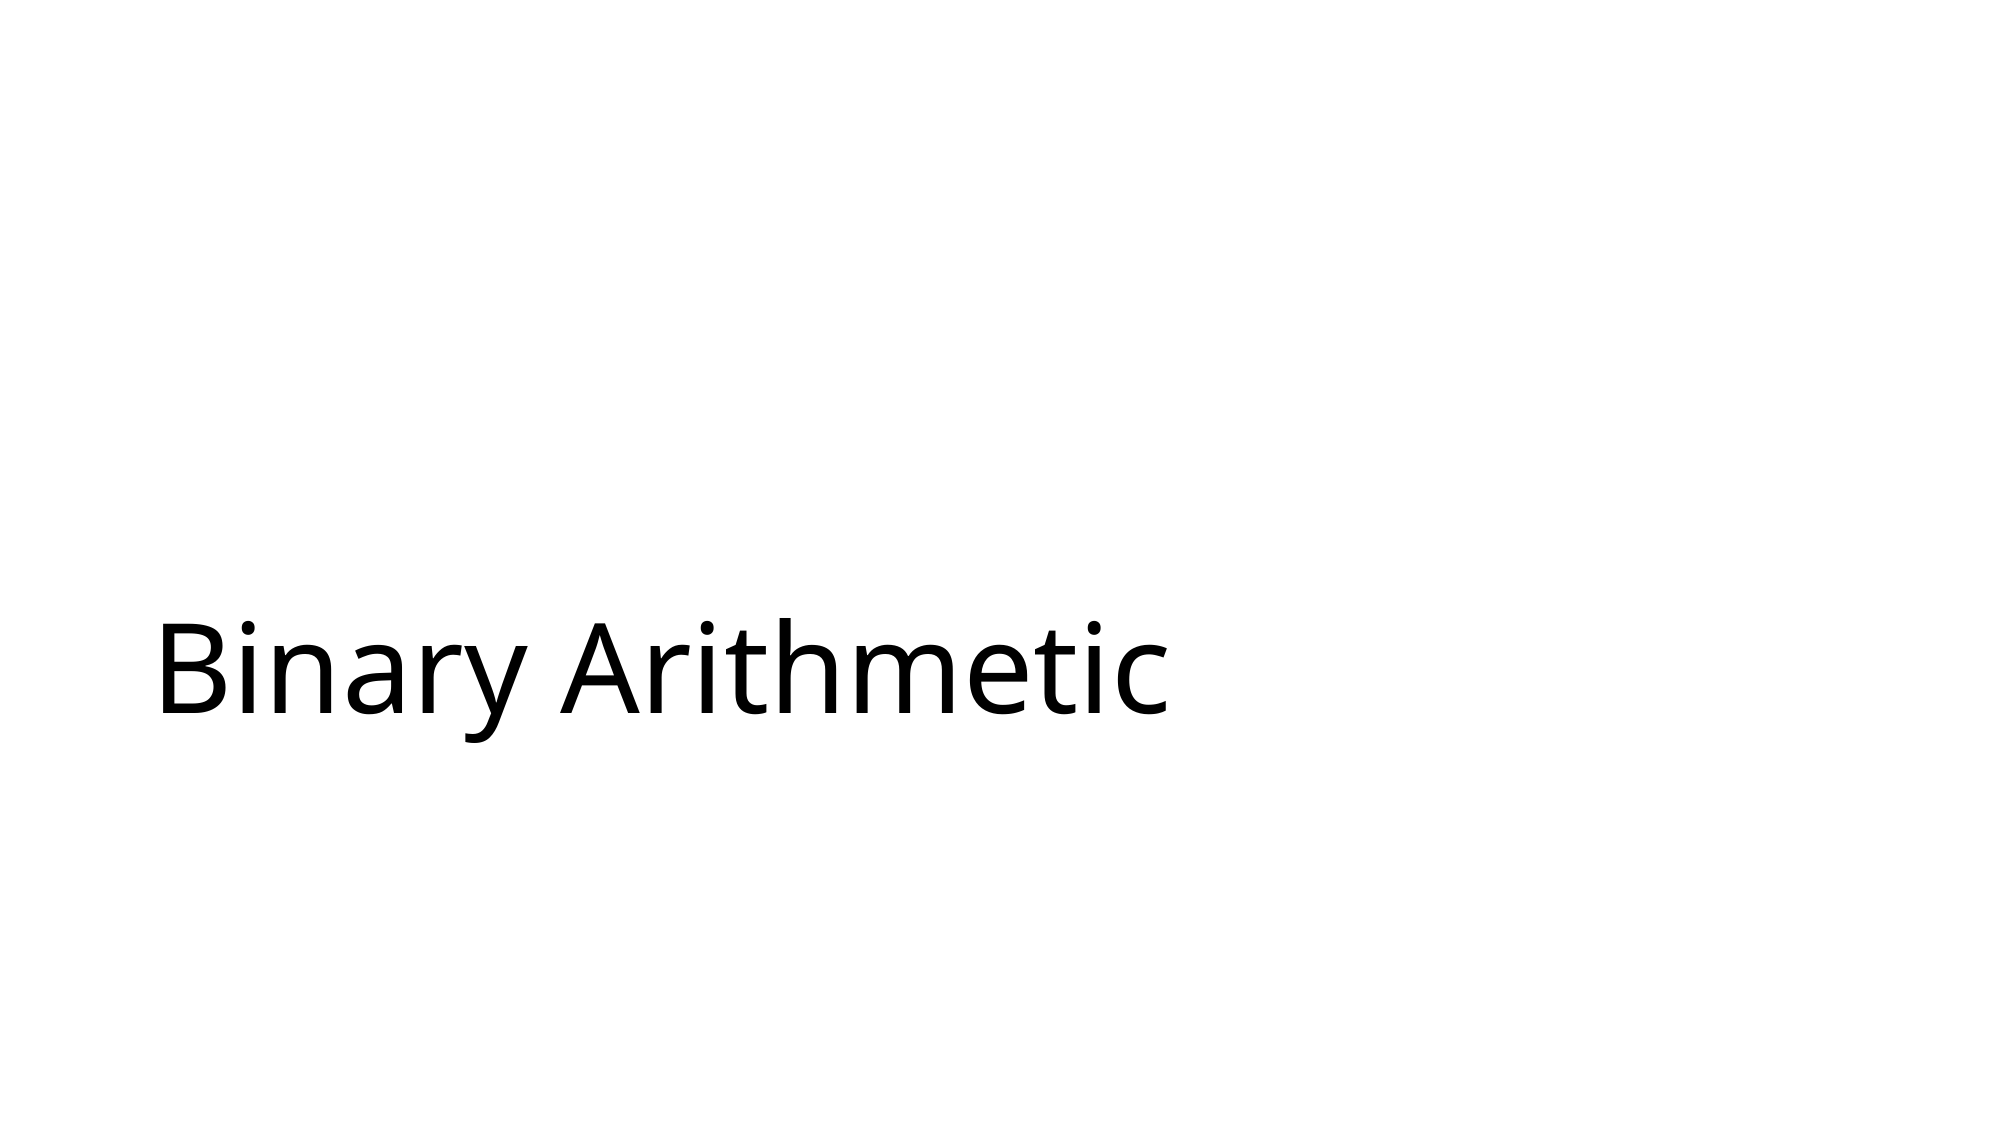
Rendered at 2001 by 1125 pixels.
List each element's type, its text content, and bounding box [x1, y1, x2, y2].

title Binary Arithmetic [136, 280, 1862, 749]
